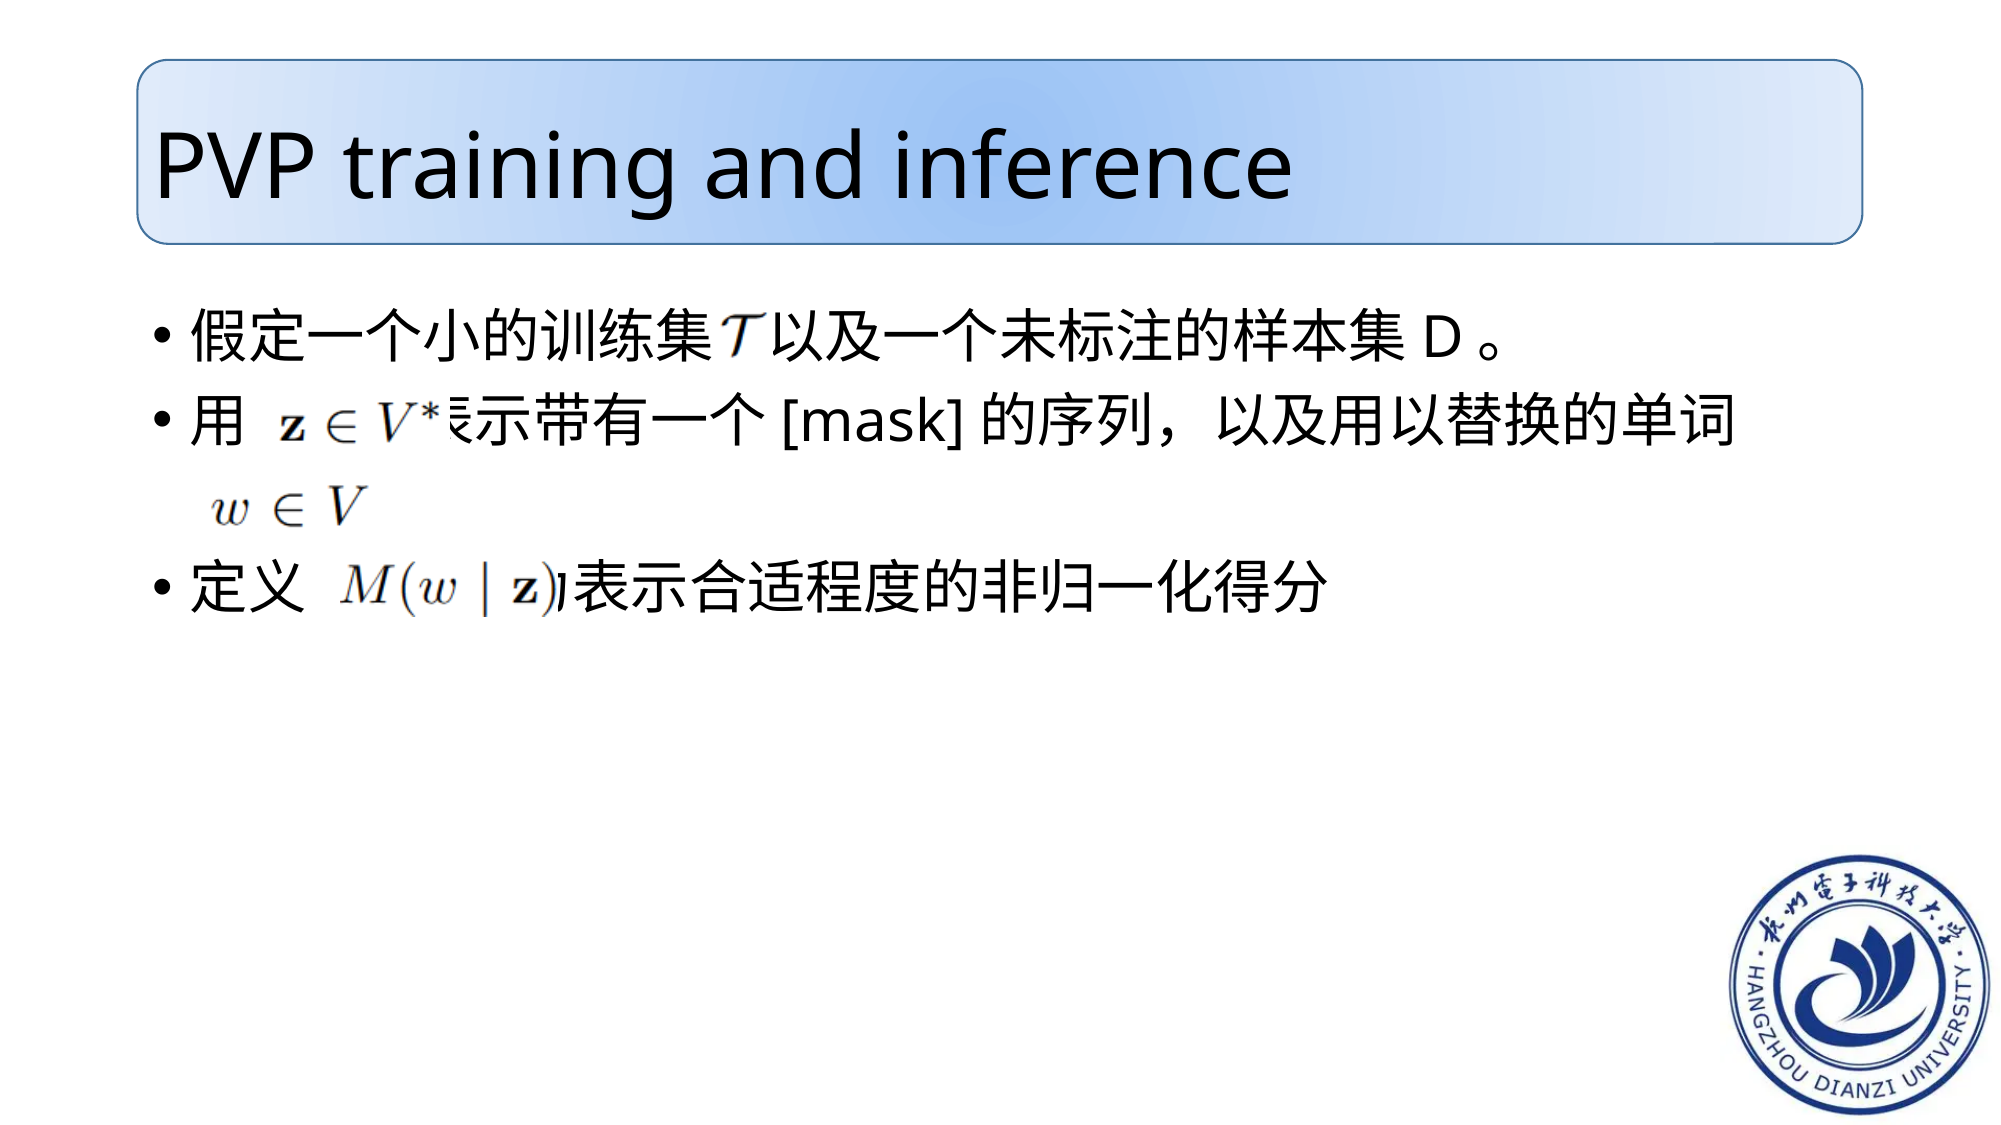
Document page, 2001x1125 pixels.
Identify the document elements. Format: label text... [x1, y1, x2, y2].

picture [210, 481, 372, 540]
picture [713, 308, 773, 369]
picture [1720, 845, 2000, 1125]
title PVP training and inference [137, 59, 1863, 278]
list 假定一个小的训练集 以及一个未标注的样本集D。 用 表示带有一个[mask]的序列，以及用以替换的单词 定义 为表示合适程度的非归一化得分 [137, 299, 1863, 1014]
picture [266, 387, 450, 452]
picture [340, 554, 558, 617]
